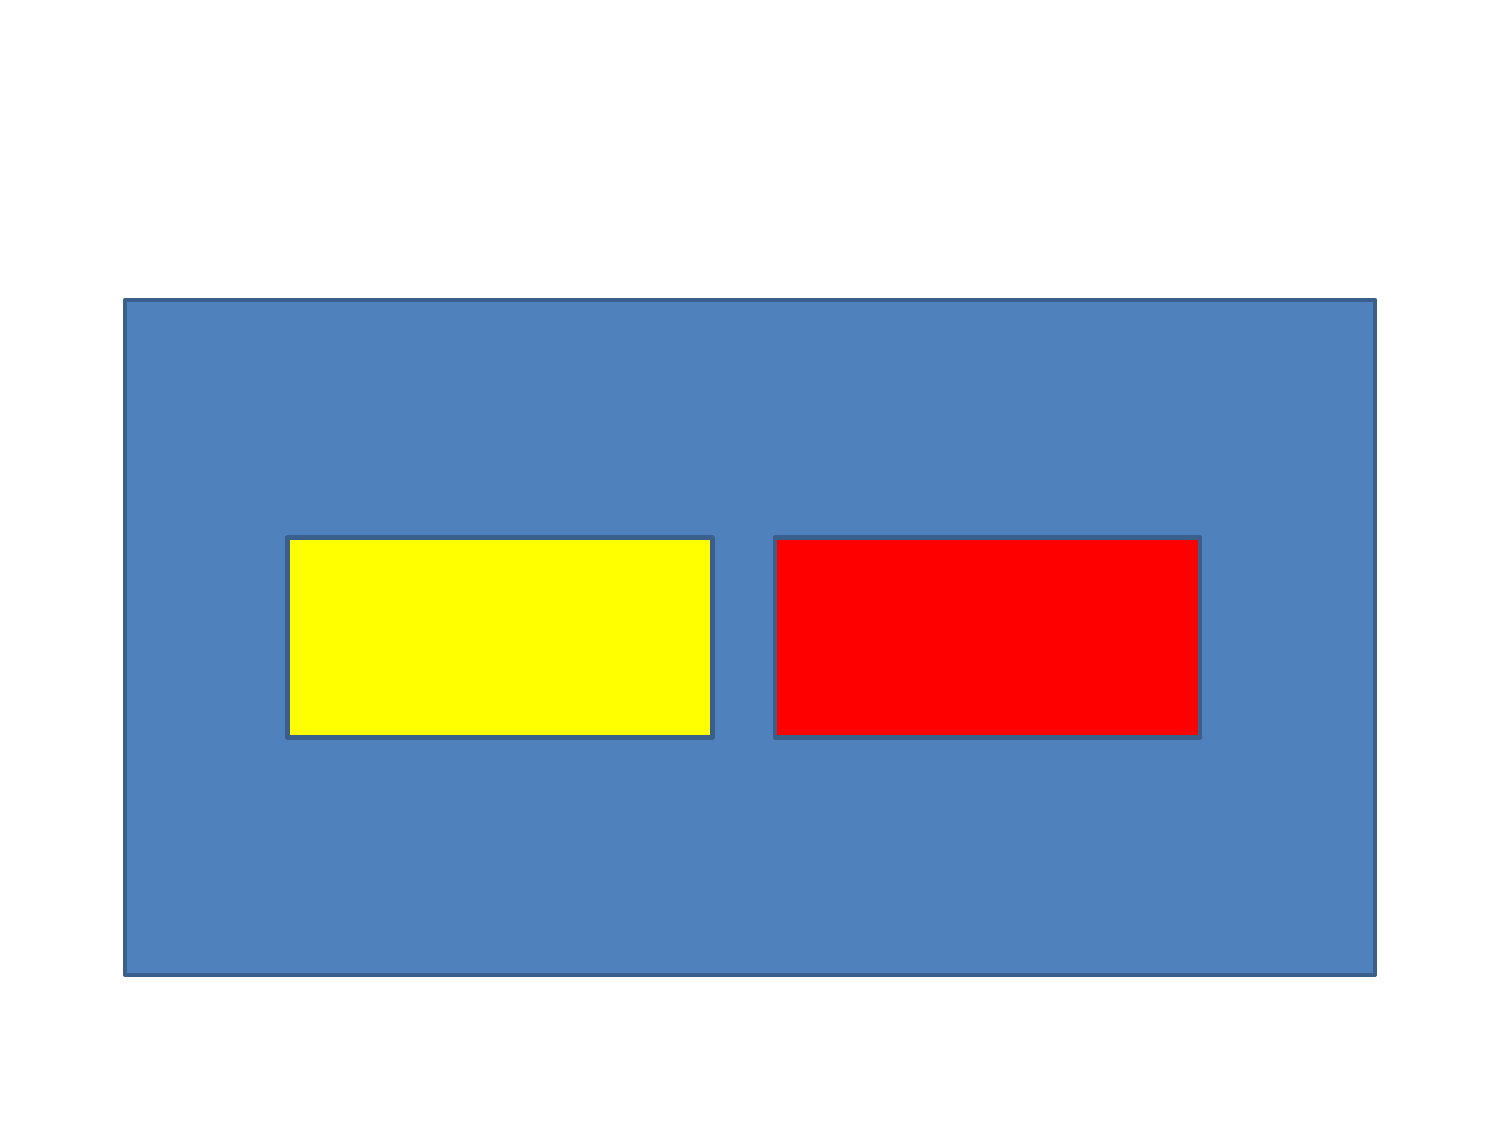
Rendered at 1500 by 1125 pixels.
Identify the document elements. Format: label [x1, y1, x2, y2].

text_box [285, 535, 715, 740]
text_box [123, 298, 1377, 977]
text_box [773, 535, 1202, 740]
